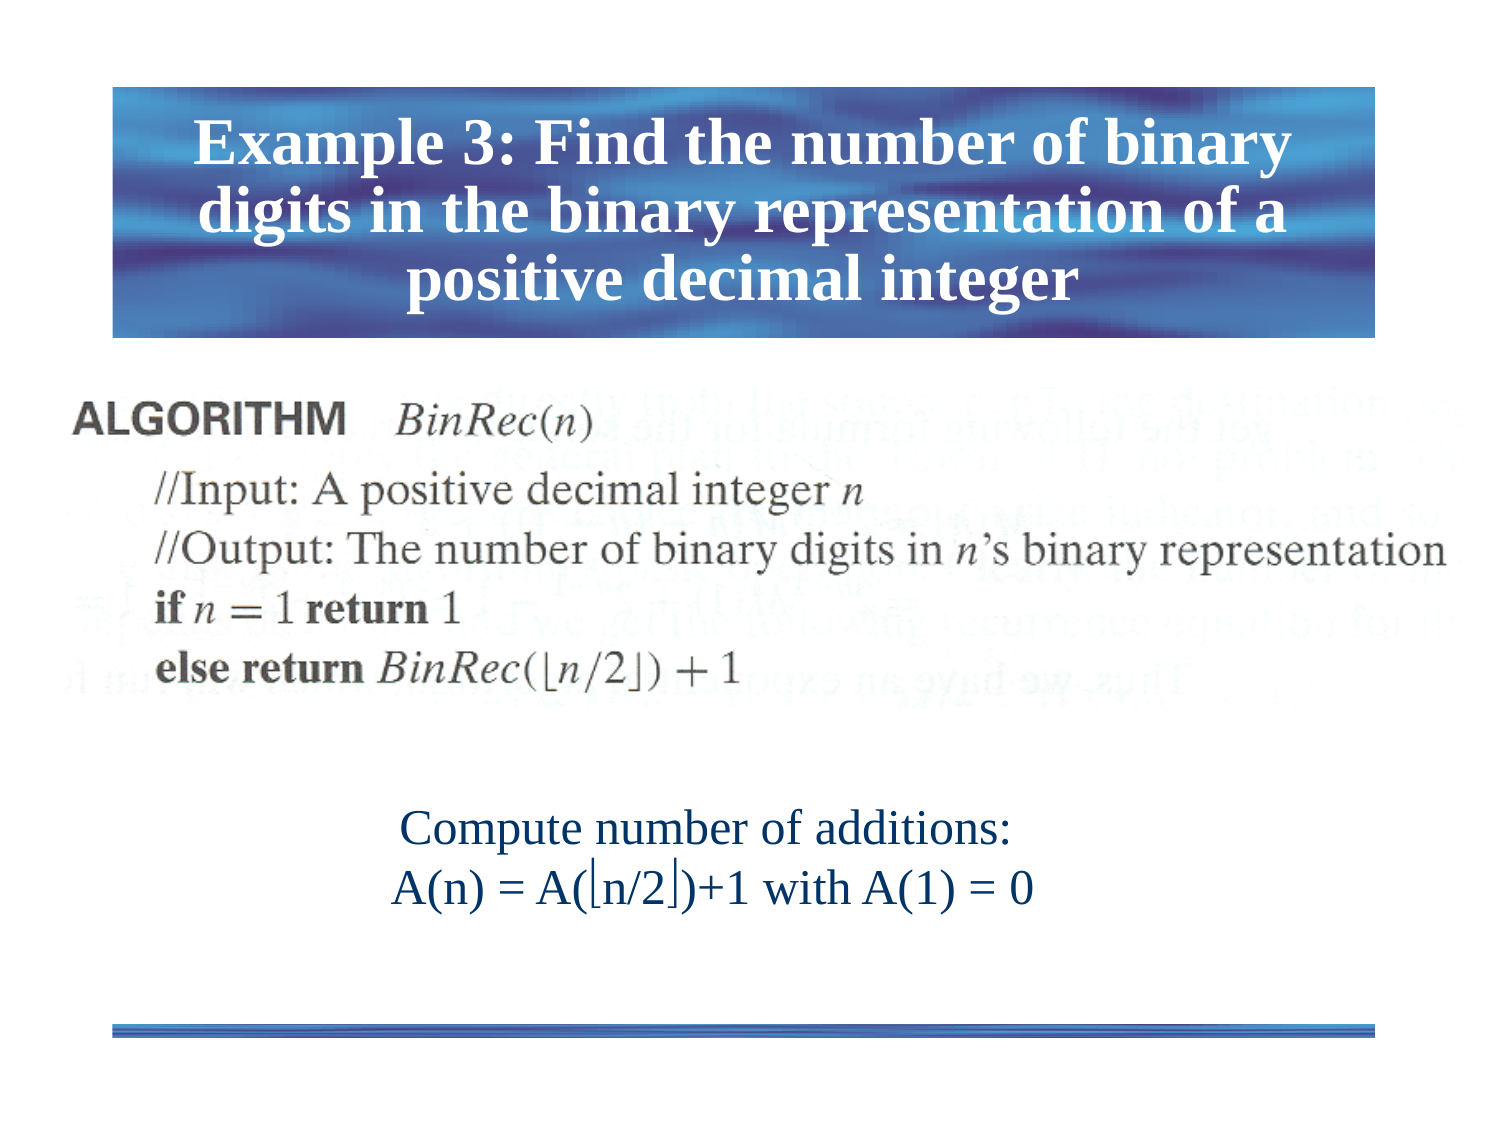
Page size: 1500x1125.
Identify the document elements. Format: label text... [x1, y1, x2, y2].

title Example 3: Find the number of binary digits in the binary representation of a positive decimal integer [112, 87, 1376, 338]
picture [112, 1024, 1375, 1038]
picture [62, 387, 1463, 708]
text_box Compute number of additions: A(n) = A(n/2)+1 with A(1) = 0 [262, 787, 1163, 923]
